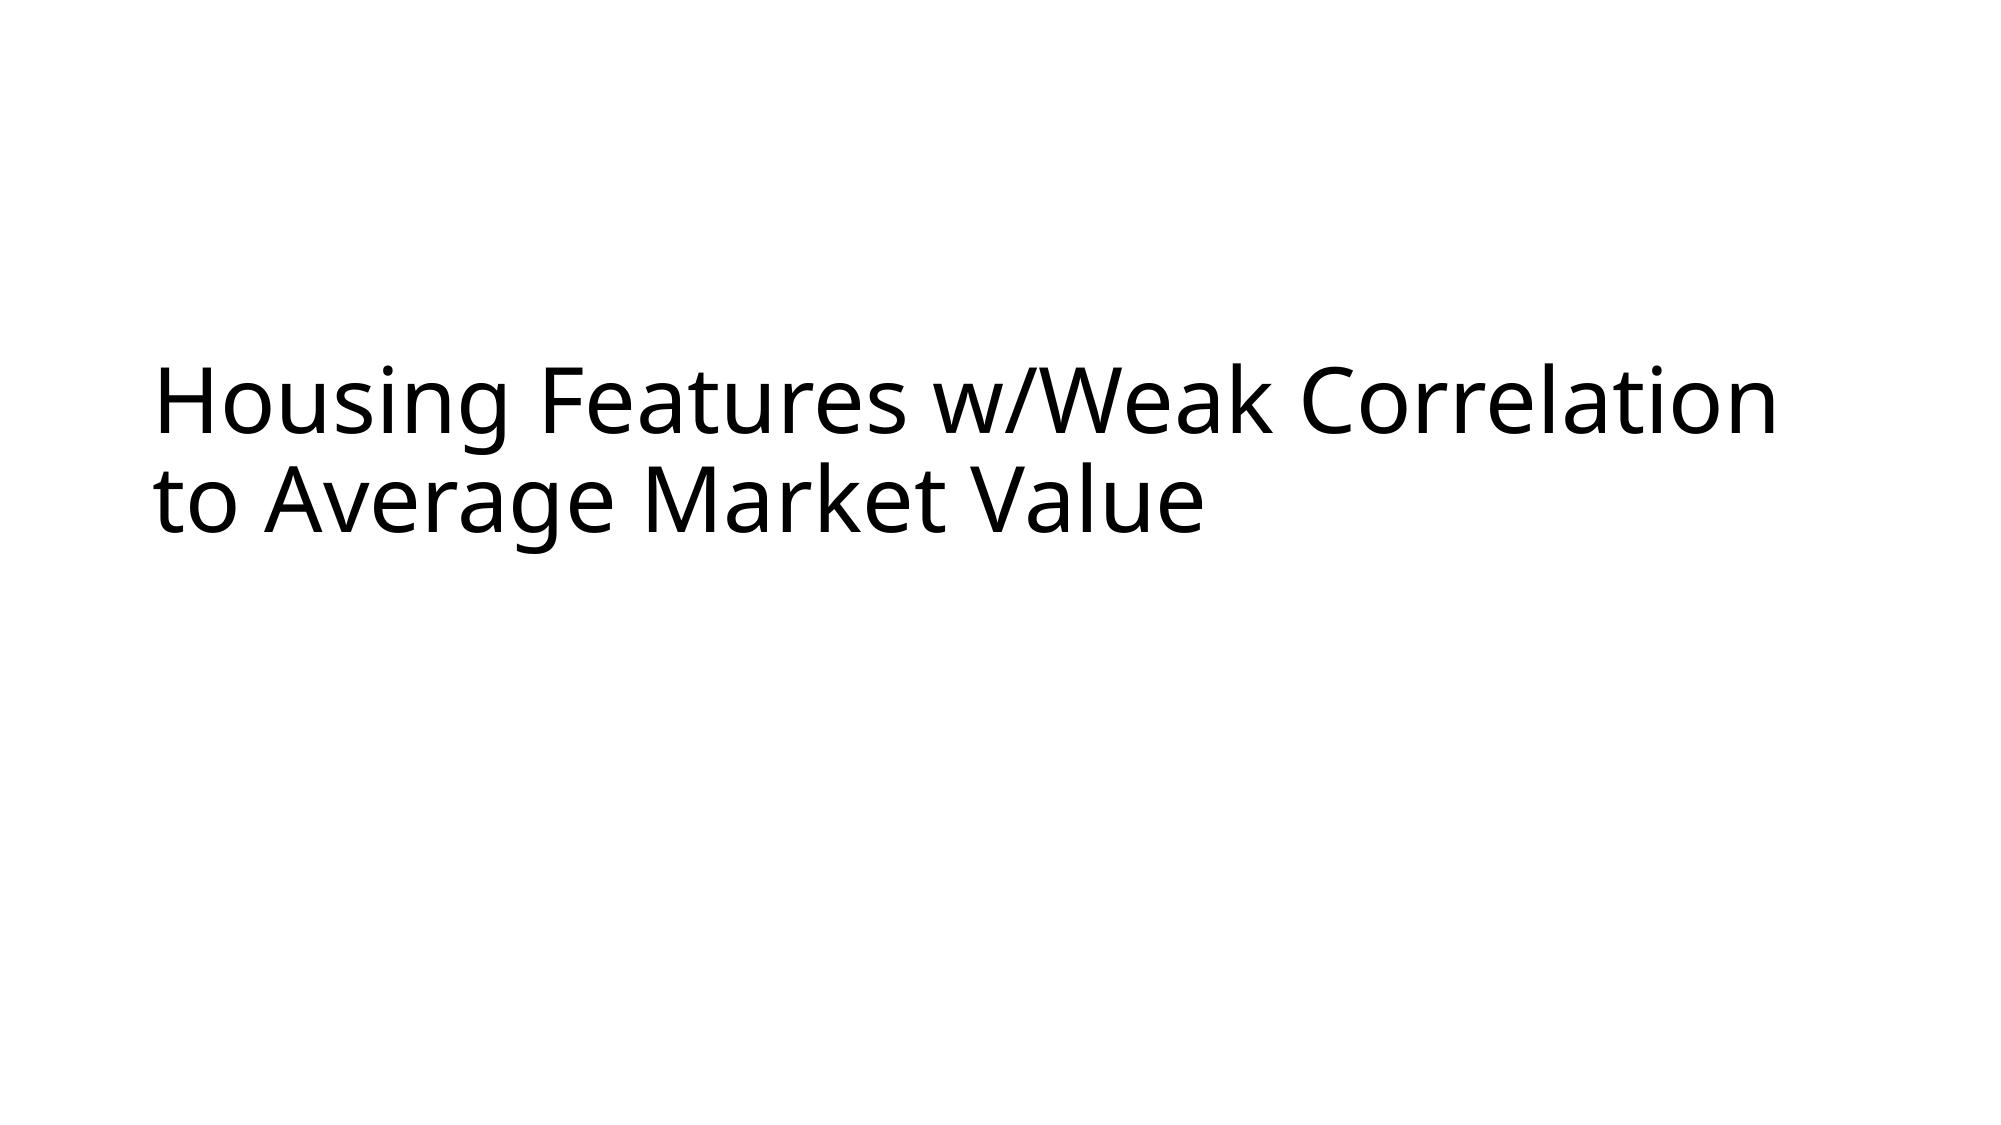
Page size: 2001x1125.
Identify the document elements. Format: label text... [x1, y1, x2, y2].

title Housing Features w/Weak Correlation to Average Market Value [137, 345, 1863, 563]
